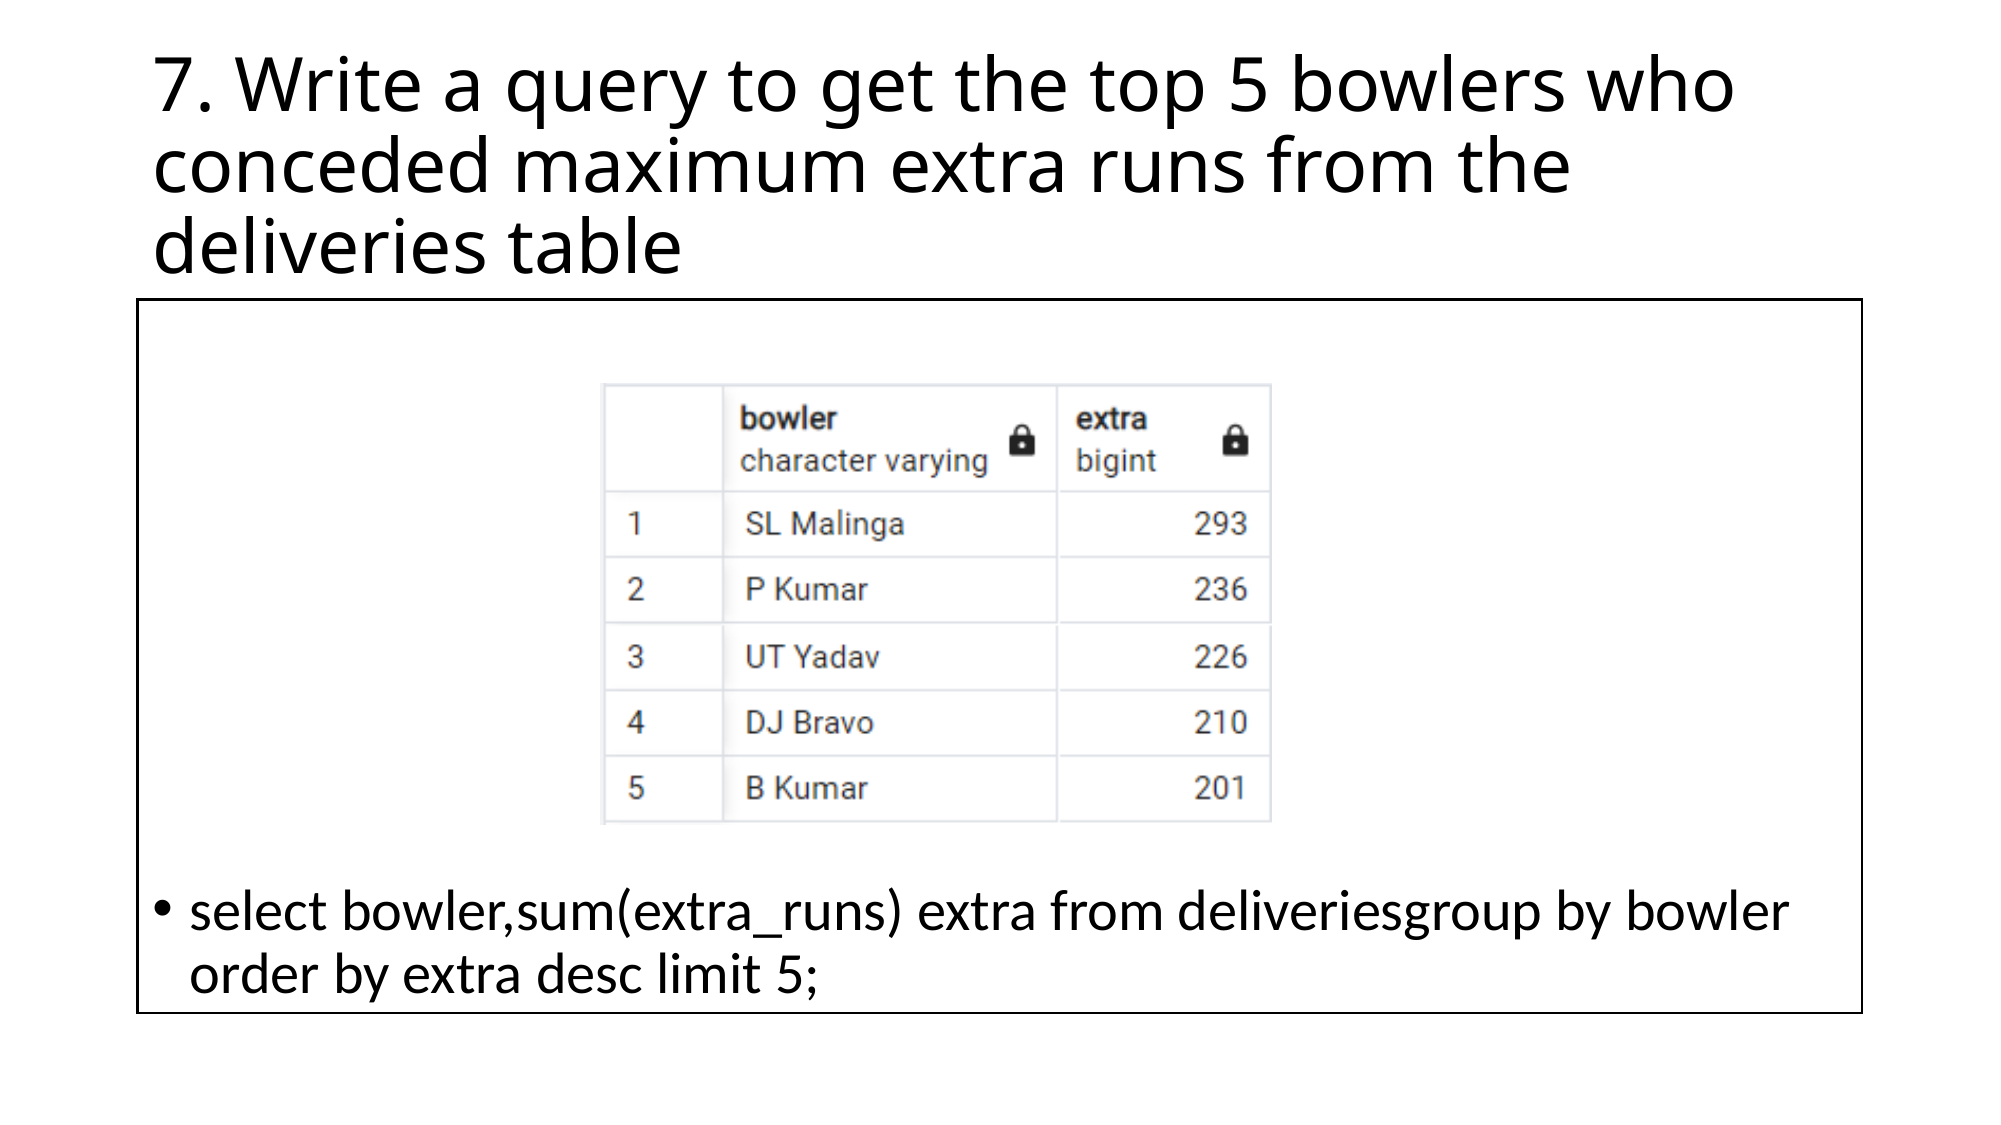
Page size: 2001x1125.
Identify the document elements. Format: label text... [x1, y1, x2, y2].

title 7. Write a query to get the top 5 bowlers who conceded maximum extra runs from the deliveries table [137, 59, 1863, 278]
picture [600, 383, 1272, 825]
list select bowler,sum(extra_runs) extra from deliveriesgroup by bowler order by extra desc limit 5; [136, 298, 1863, 1014]
